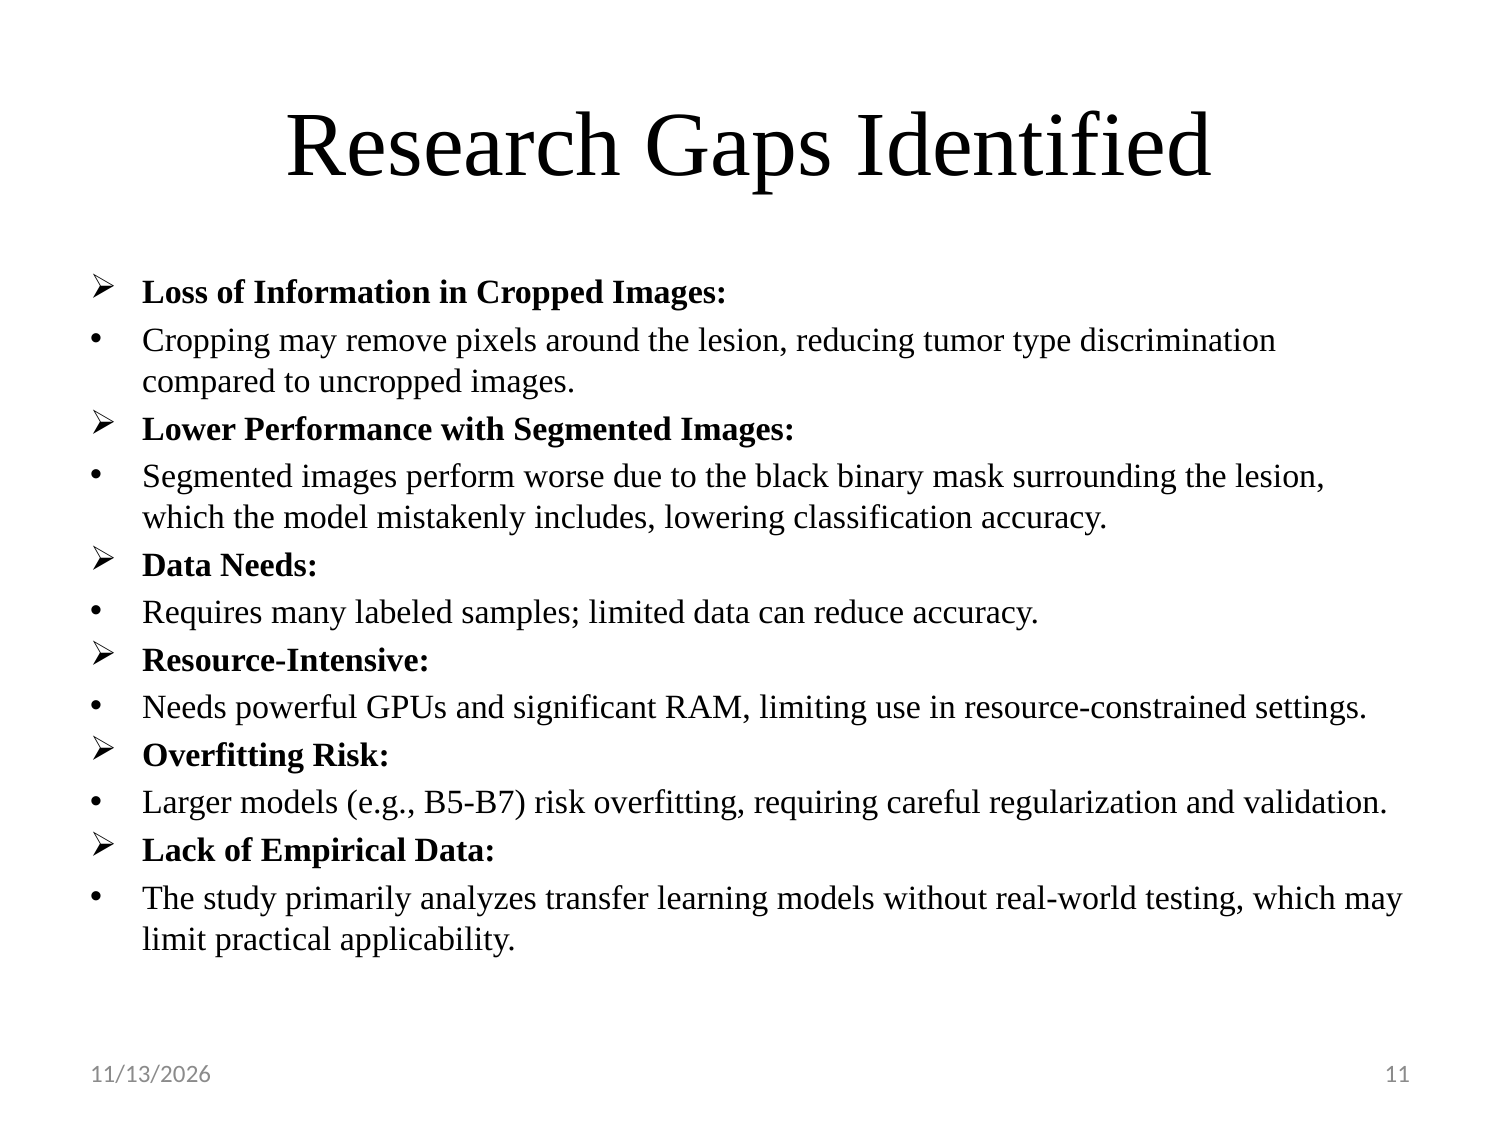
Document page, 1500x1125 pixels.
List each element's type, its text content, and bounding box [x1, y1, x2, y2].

slide_number 11 [1074, 1042, 1425, 1103]
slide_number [75, 1042, 425, 1103]
list Loss of Information in Cropped Images: Cropping may remove pixels around the lesion, reducing tumor type discrimination compared to uncropped images. Lower Performance with Segmented Images: Segmented images perform worse due to the black binary mask surrounding the lesion, which the model mistakenly includes, lowering classification accuracy. Data Needs: Requires many labeled samples; limited data can reduce accuracy. Resource-Intensive: Needs powerful GPUs and significant RAM, limiting use in resource-constrained settings. Overfitting Risk: Larger models (e.g., B5-B7) risk overfitting, requiring careful regularization and validation. Lack of Empirical Data: The study primarily analyzes transfer learning models without real-world testing, which may limit practical applicability. [75, 262, 1425, 1005]
title Research Gaps Identified [75, 45, 1425, 233]
